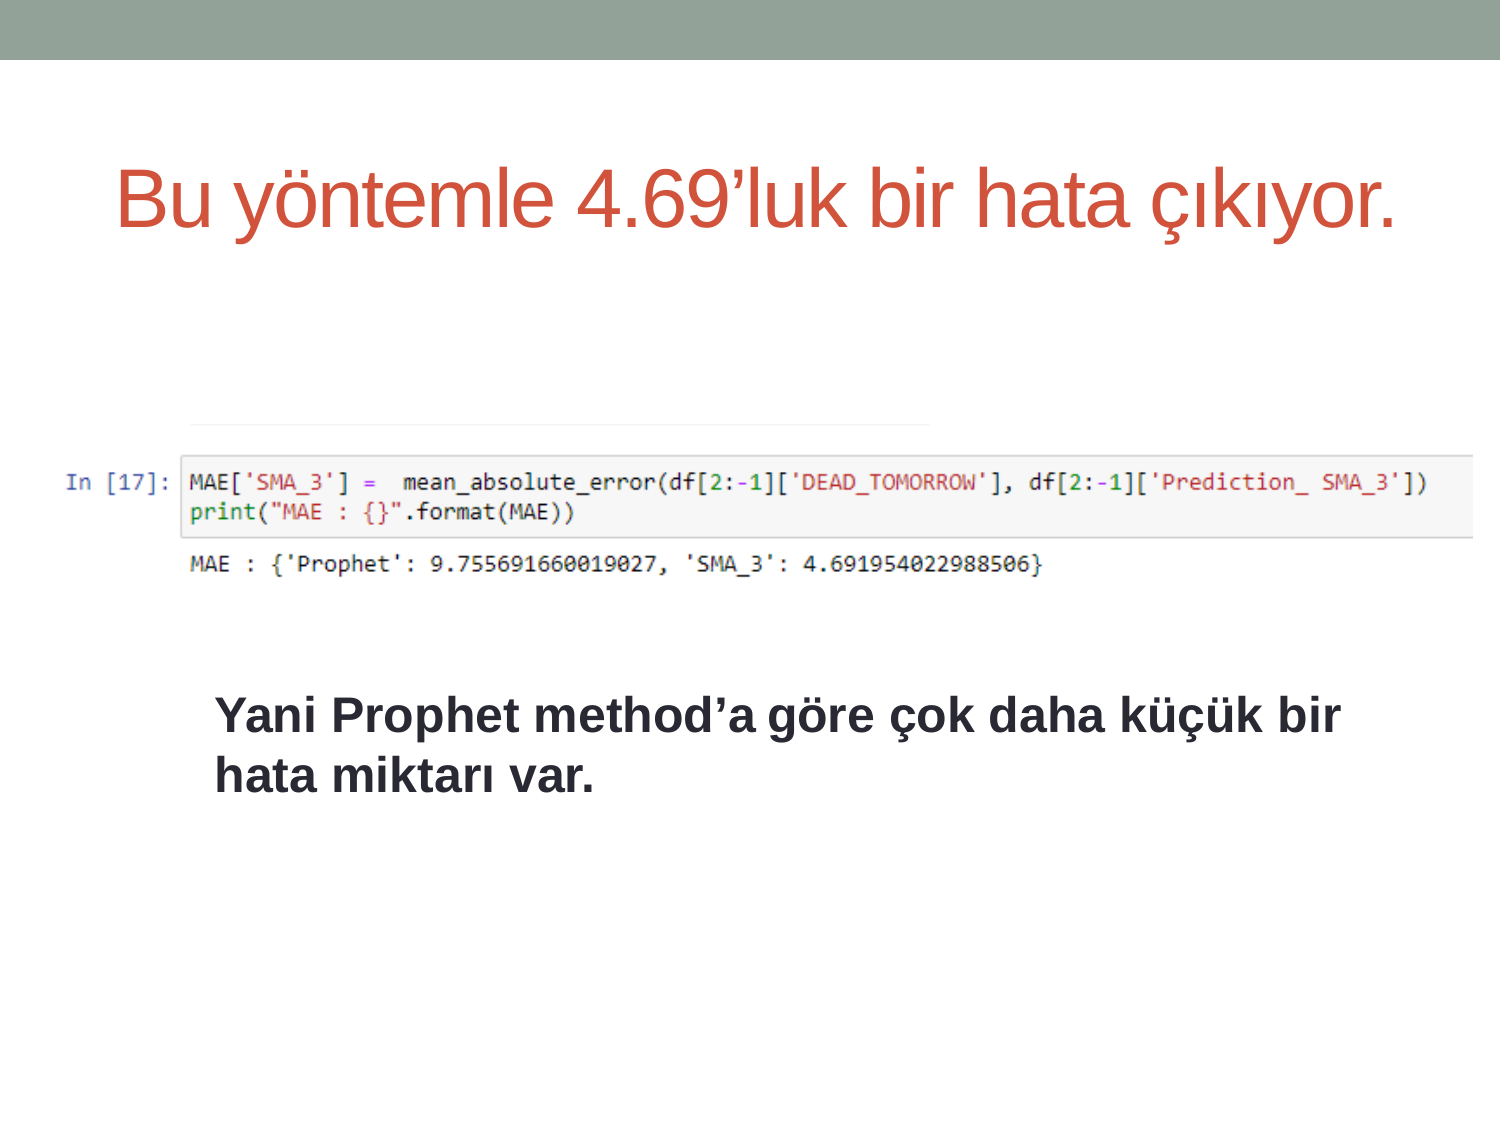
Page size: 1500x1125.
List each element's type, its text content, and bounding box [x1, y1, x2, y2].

title Bu yöntemle 4.69’luk bir hata çıkıyor. [99, 112, 1450, 275]
text_box Yani Prophet method’a göre çok daha küçük bir hata miktarı var. [200, 674, 1375, 810]
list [37, 424, 1473, 599]
